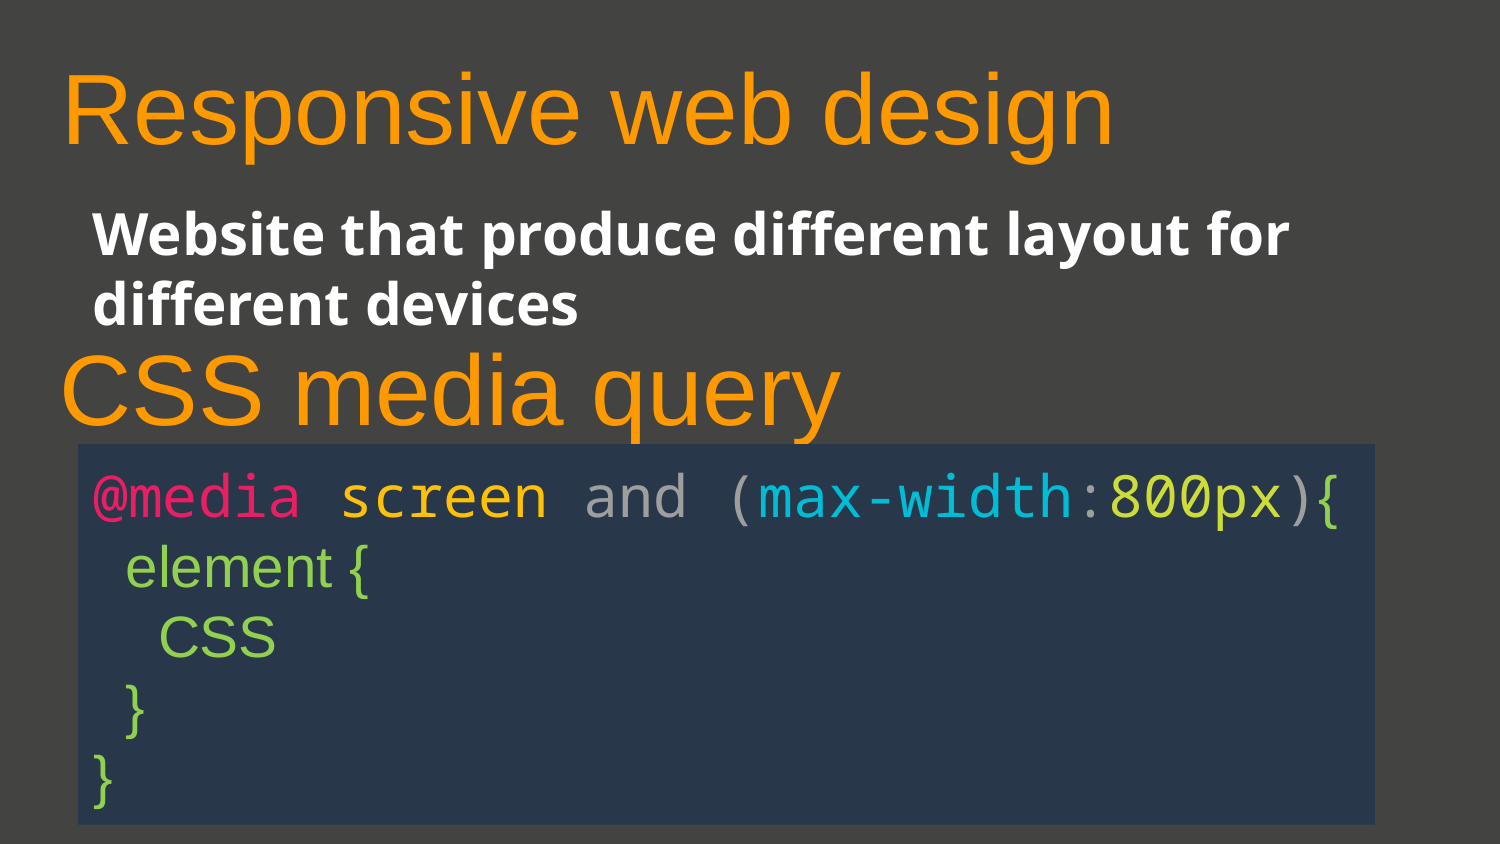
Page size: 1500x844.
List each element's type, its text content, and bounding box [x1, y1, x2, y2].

text_box CSS media query [44, 310, 1461, 464]
text_box Responsive web design [46, 29, 1463, 182]
text_box @media screen and (max-width:800px){ element { CSS } } [78, 444, 1375, 825]
text_box Website that produce different layout for different devices [77, 182, 1375, 298]
